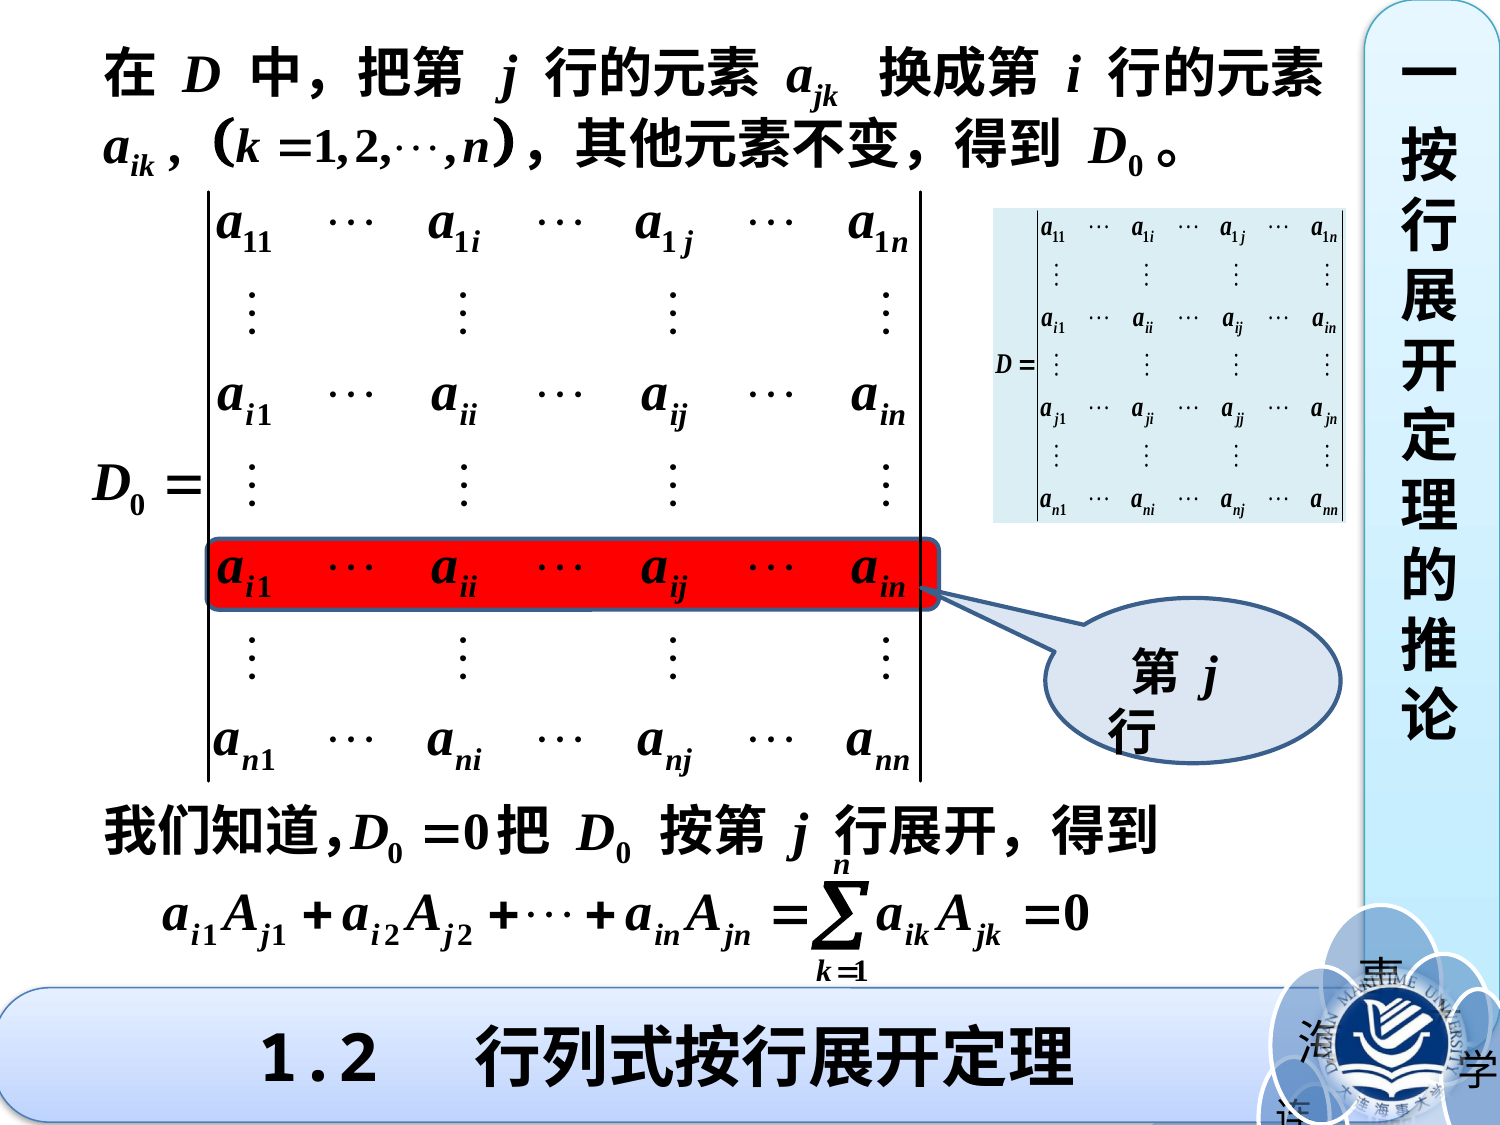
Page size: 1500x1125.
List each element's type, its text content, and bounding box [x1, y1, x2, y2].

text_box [88, 788, 1341, 870]
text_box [992, 207, 1347, 524]
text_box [86, 191, 928, 788]
text_box [933, 588, 1343, 744]
text_box [933, 115, 1346, 716]
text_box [159, 878, 1094, 987]
picture [1310, 960, 1481, 1114]
text_box 第 j 行 [1092, 633, 1306, 769]
text_box 在 D 中，把第 j 行的元素 ajk 换成第 i 行的元素 [88, 30, 1341, 101]
subtitle 一 按行展开定理的推论 [1370, 28, 1489, 918]
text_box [88, 101, 1341, 185]
title 1.2 行列式按行展开定理 [29, 1006, 1305, 1102]
